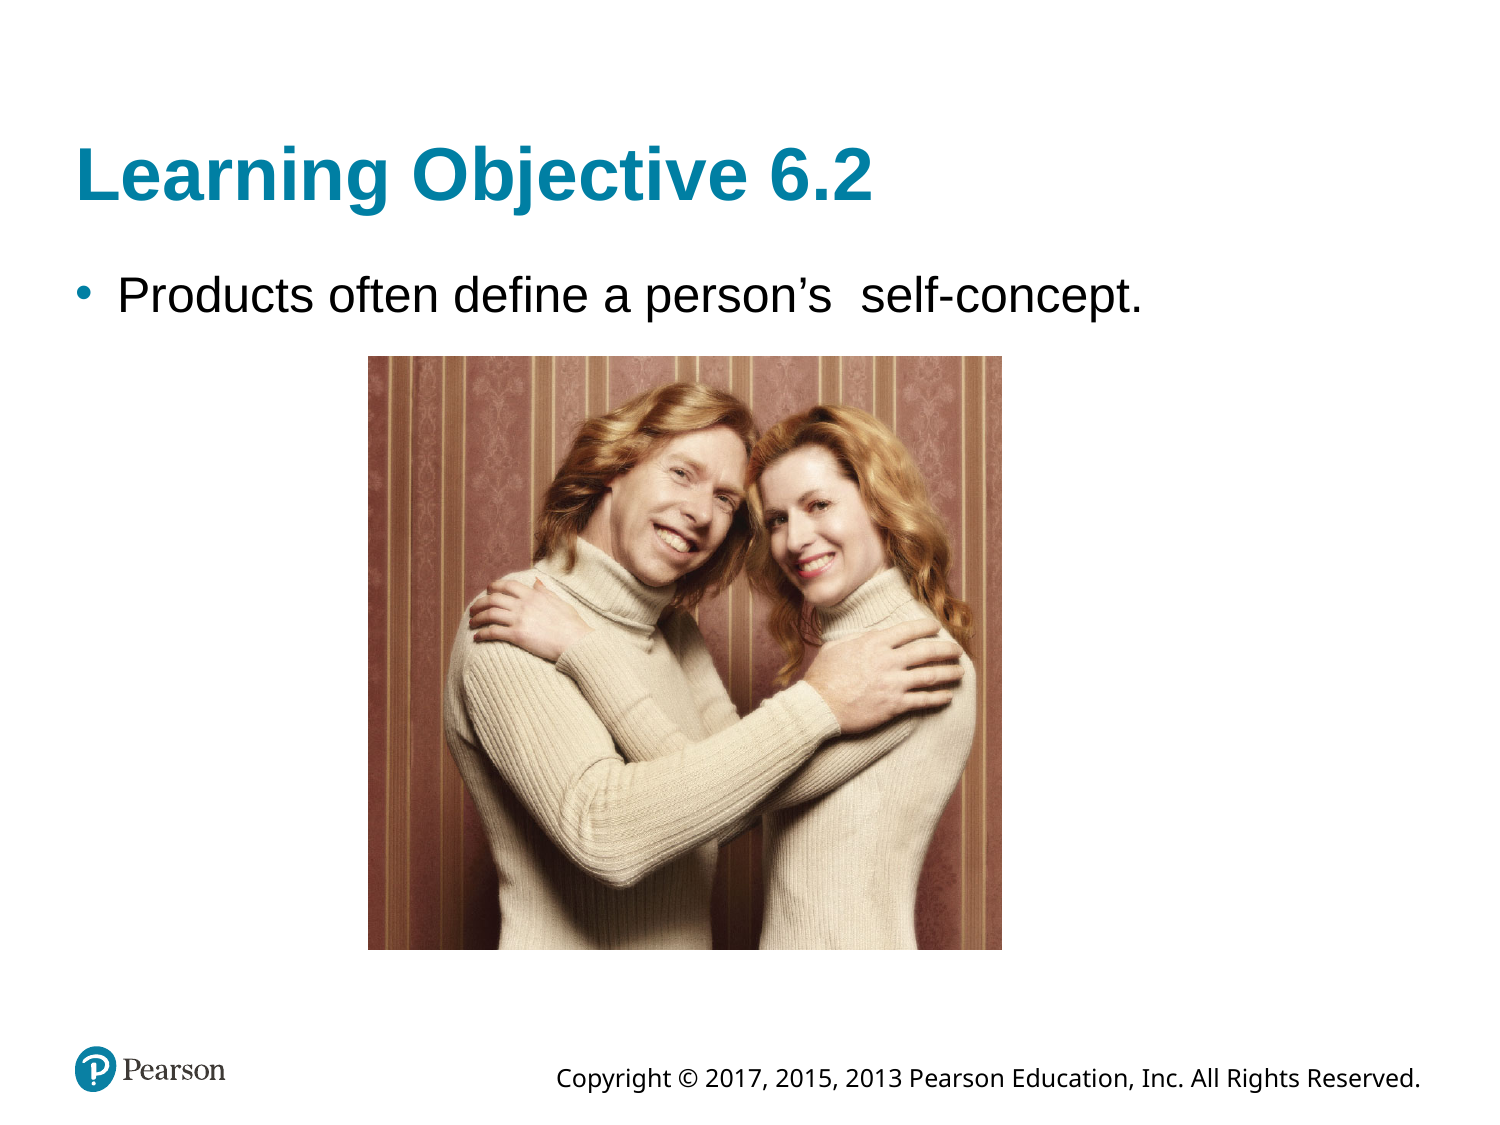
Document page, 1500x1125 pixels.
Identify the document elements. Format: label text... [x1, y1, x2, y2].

picture [368, 356, 1003, 951]
title Learning Objective 6.2 [75, 35, 1425, 216]
list Products often define a person’s self-concept. [75, 262, 1425, 332]
